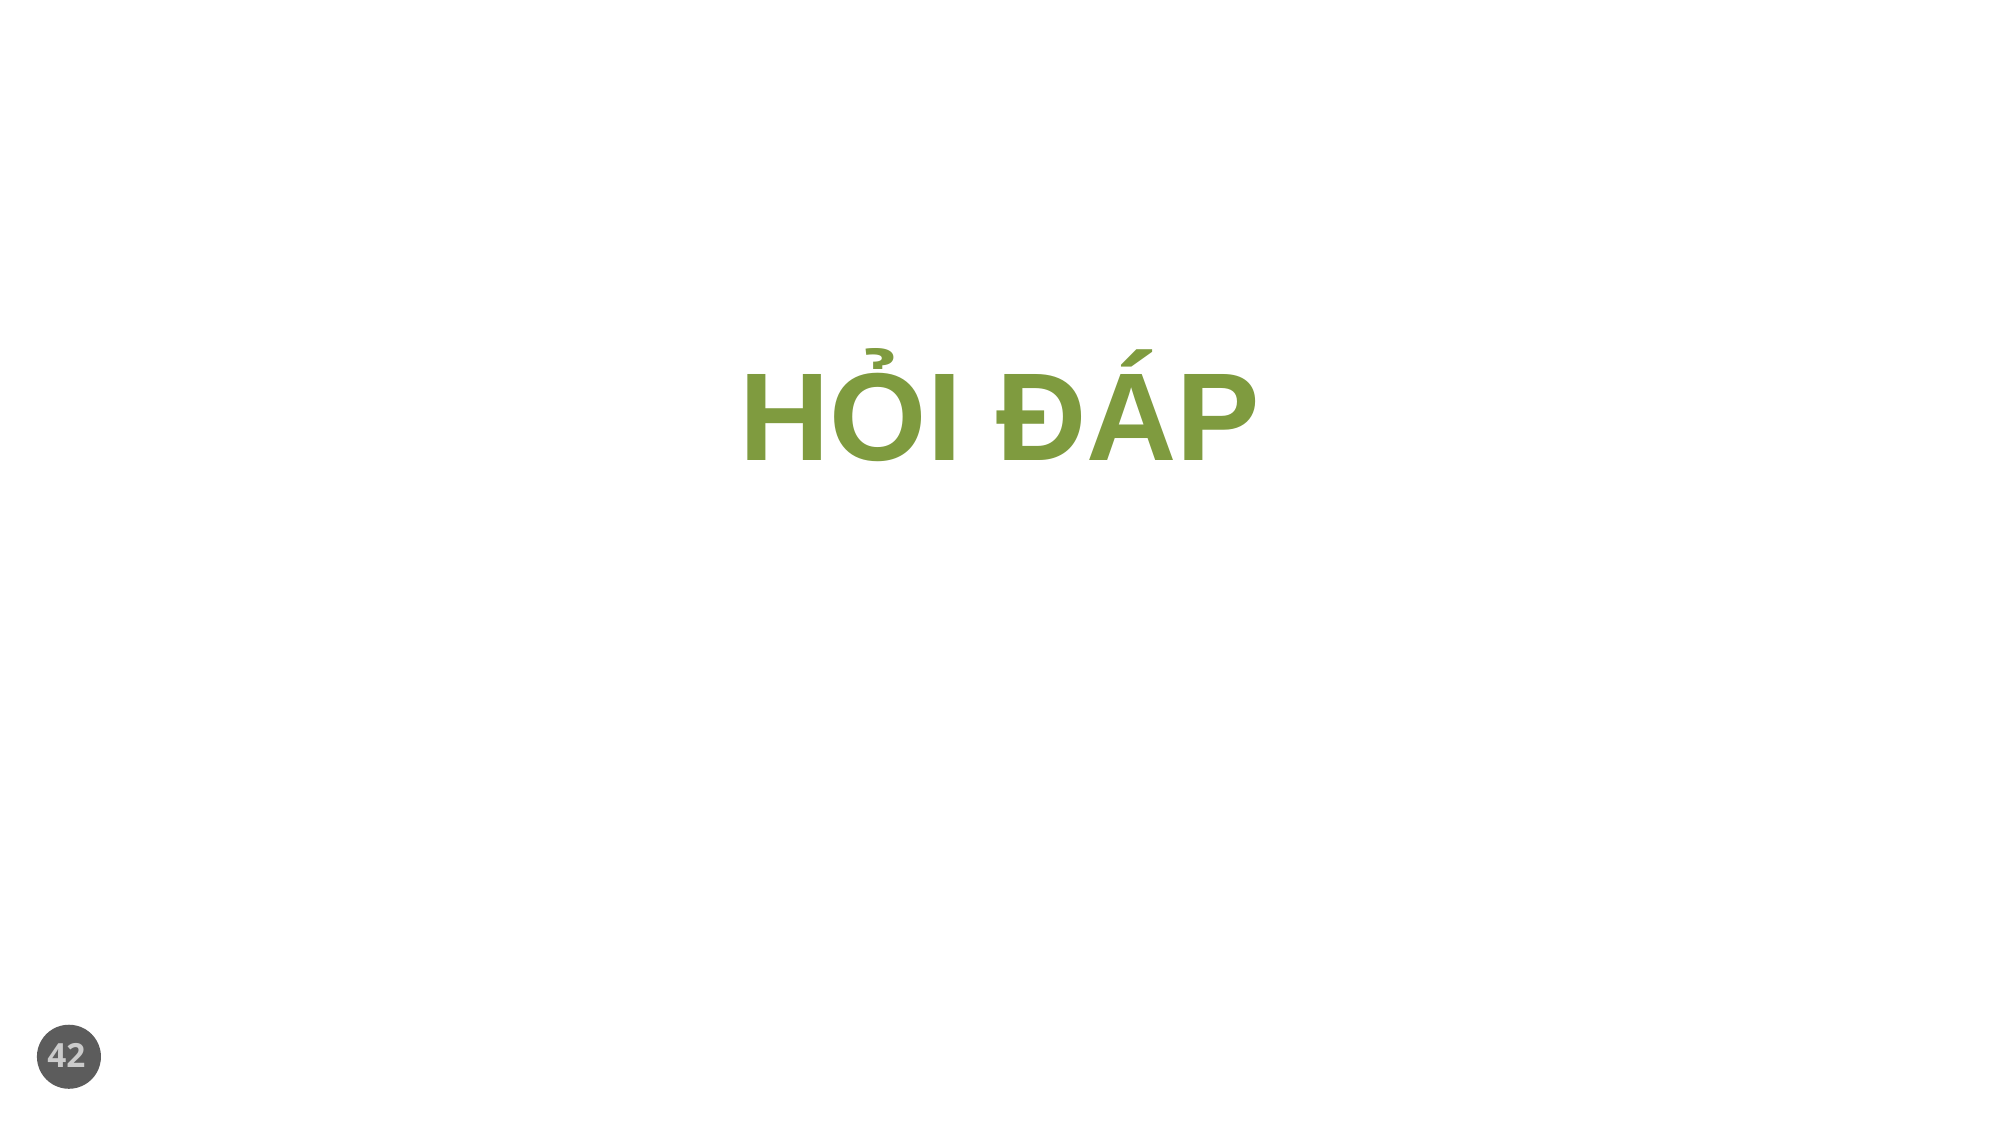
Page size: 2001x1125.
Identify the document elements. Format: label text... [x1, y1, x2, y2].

slide_number 42 [29, 1026, 104, 1087]
title HỎI ĐÁP [137, 50, 1863, 791]
